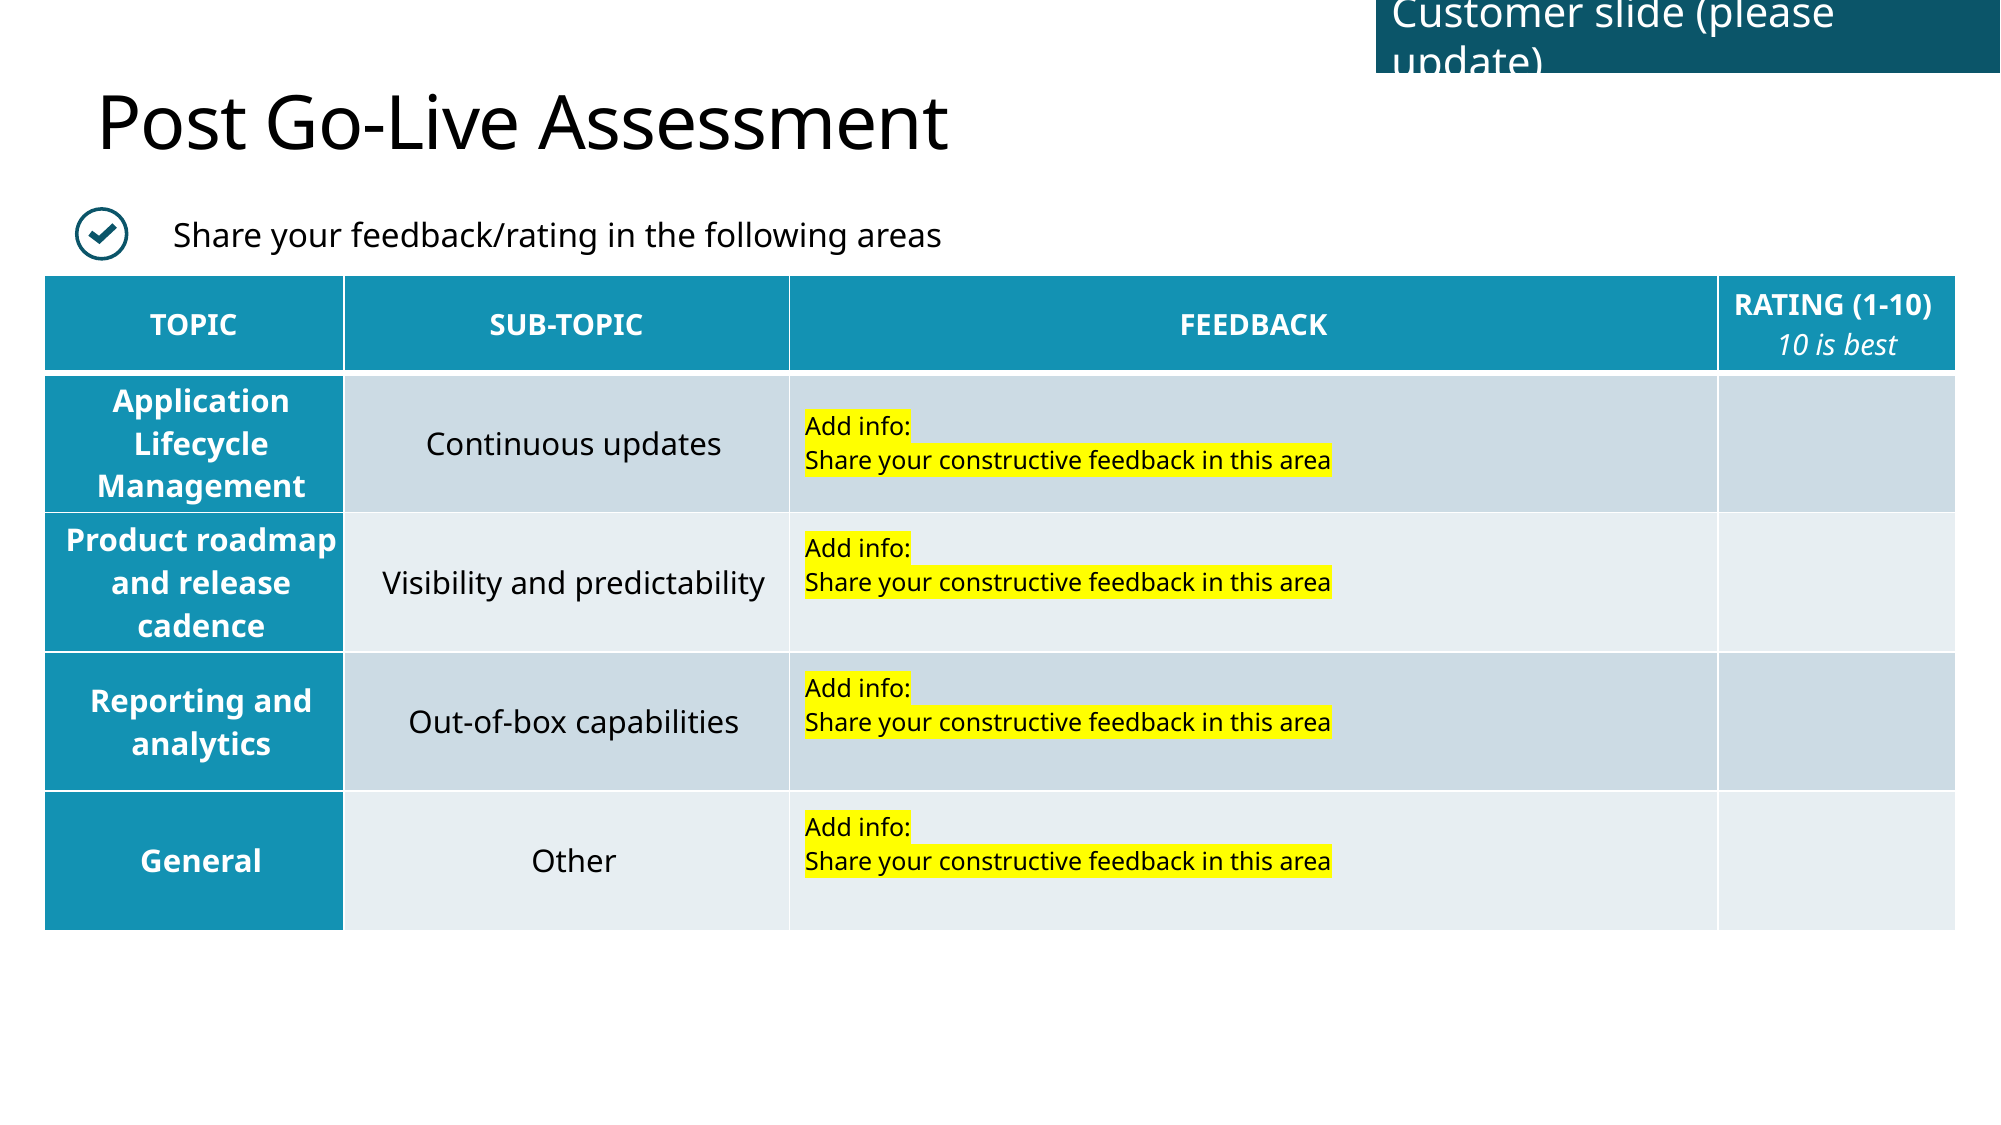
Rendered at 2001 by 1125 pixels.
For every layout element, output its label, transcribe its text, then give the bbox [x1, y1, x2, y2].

table_cell Other [345, 792, 789, 930]
table_cell [1719, 376, 1955, 512]
table_cell [1719, 653, 1955, 790]
table_cell Add info: Share your constructive feedback in this area [790, 513, 1717, 651]
table_cell [1719, 513, 1955, 651]
table_cell Product roadmap and release cadence [45, 513, 343, 651]
table_cell Reporting and analytics [45, 653, 343, 790]
table_cell Out-of-box capabilities [345, 653, 789, 790]
table_cell Continuous updates [345, 376, 789, 512]
table_cell Add info: Share your constructive feedback in this area [790, 792, 1717, 930]
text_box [74, 190, 1926, 277]
table_cell [1719, 792, 1955, 930]
text_box Customer slide (please update) [1376, 0, 2000, 74]
table_cell Add info: Share your constructive feedback in this area [790, 376, 1717, 512]
table_header TOPIC [45, 276, 343, 370]
table_cell Application Lifecycle Management [45, 376, 343, 512]
table_header RATING (1-10) 10 is best [1719, 276, 1955, 370]
title Post Go-Live Assessment [96, 75, 1904, 166]
table_cell General [45, 792, 343, 930]
table_cell Add info: Share your constructive feedback in this area [790, 653, 1717, 790]
table_header SUB-TOPIC [345, 277, 789, 370]
table_header FEEDBACK [790, 277, 1717, 370]
table_cell Visibility and predictability [345, 513, 789, 651]
